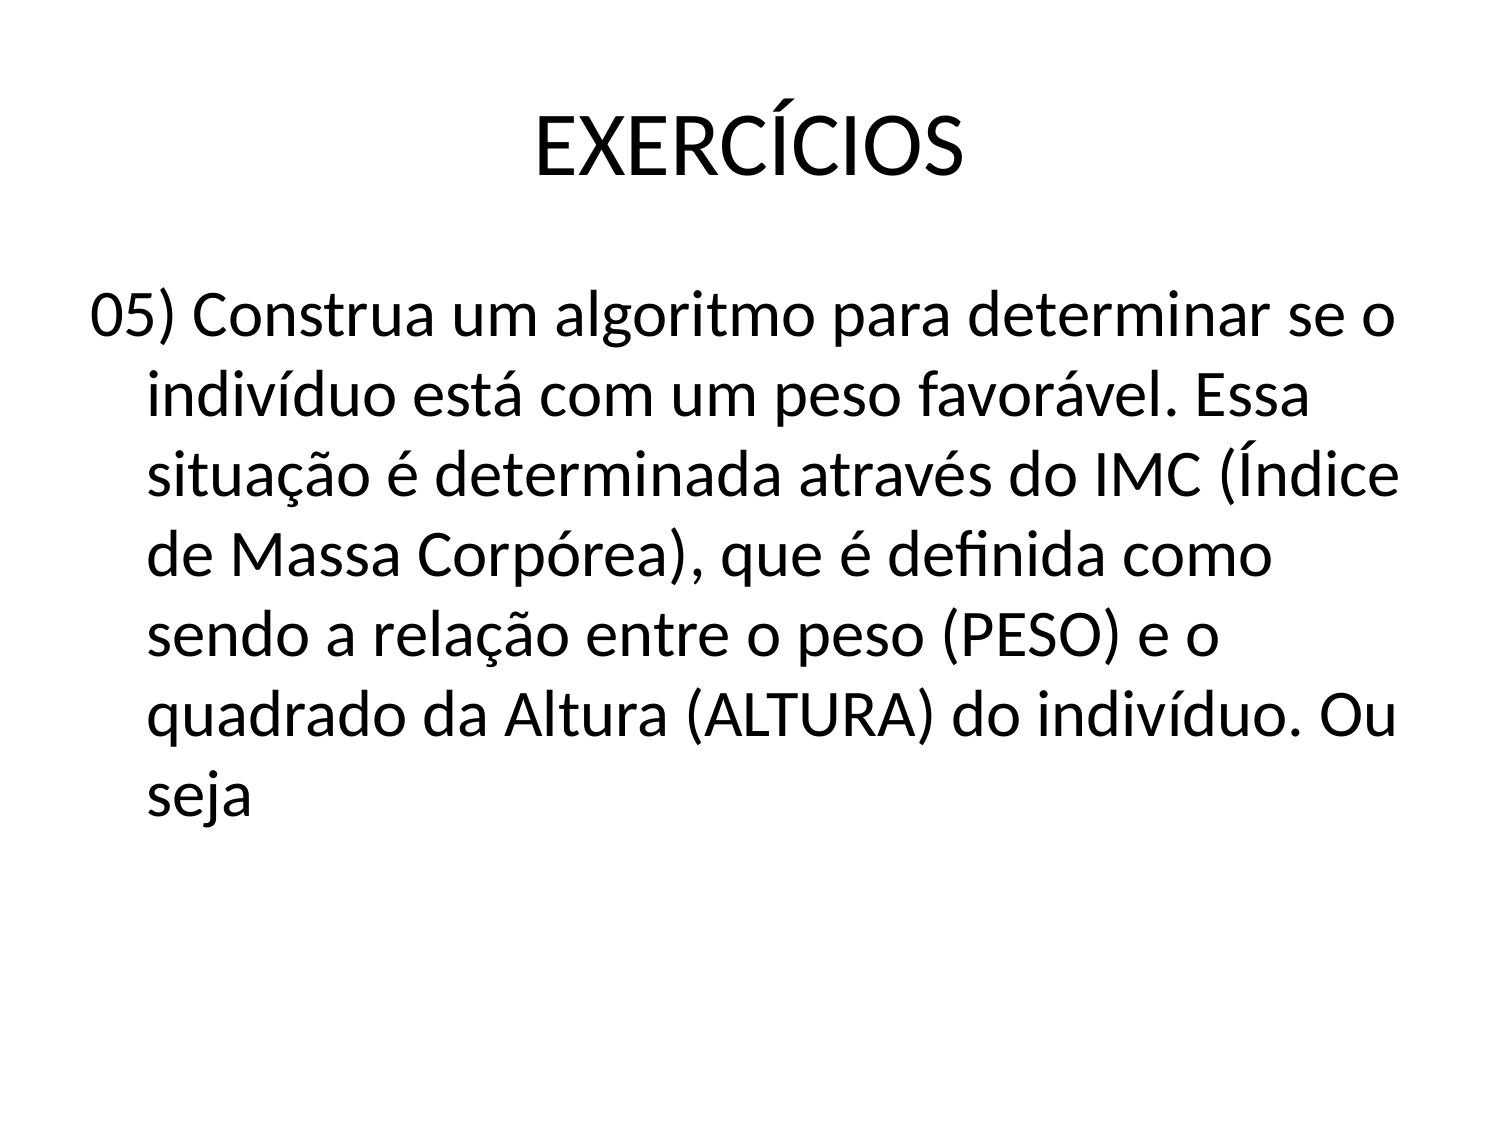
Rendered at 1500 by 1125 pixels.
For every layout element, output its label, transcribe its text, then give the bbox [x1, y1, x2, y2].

list 05) Construa um algoritmo para determinar se o indivíduo está com um peso favorável. Essa situação é determinada através do IMC (Índice de Massa Corpórea), que é definida como sendo a relação entre o peso (PESO) e o quadrado da Altura (ALTURA) do indivíduo. Ou seja [75, 262, 1425, 1005]
title EXERCÍCIOS [75, 45, 1425, 233]
